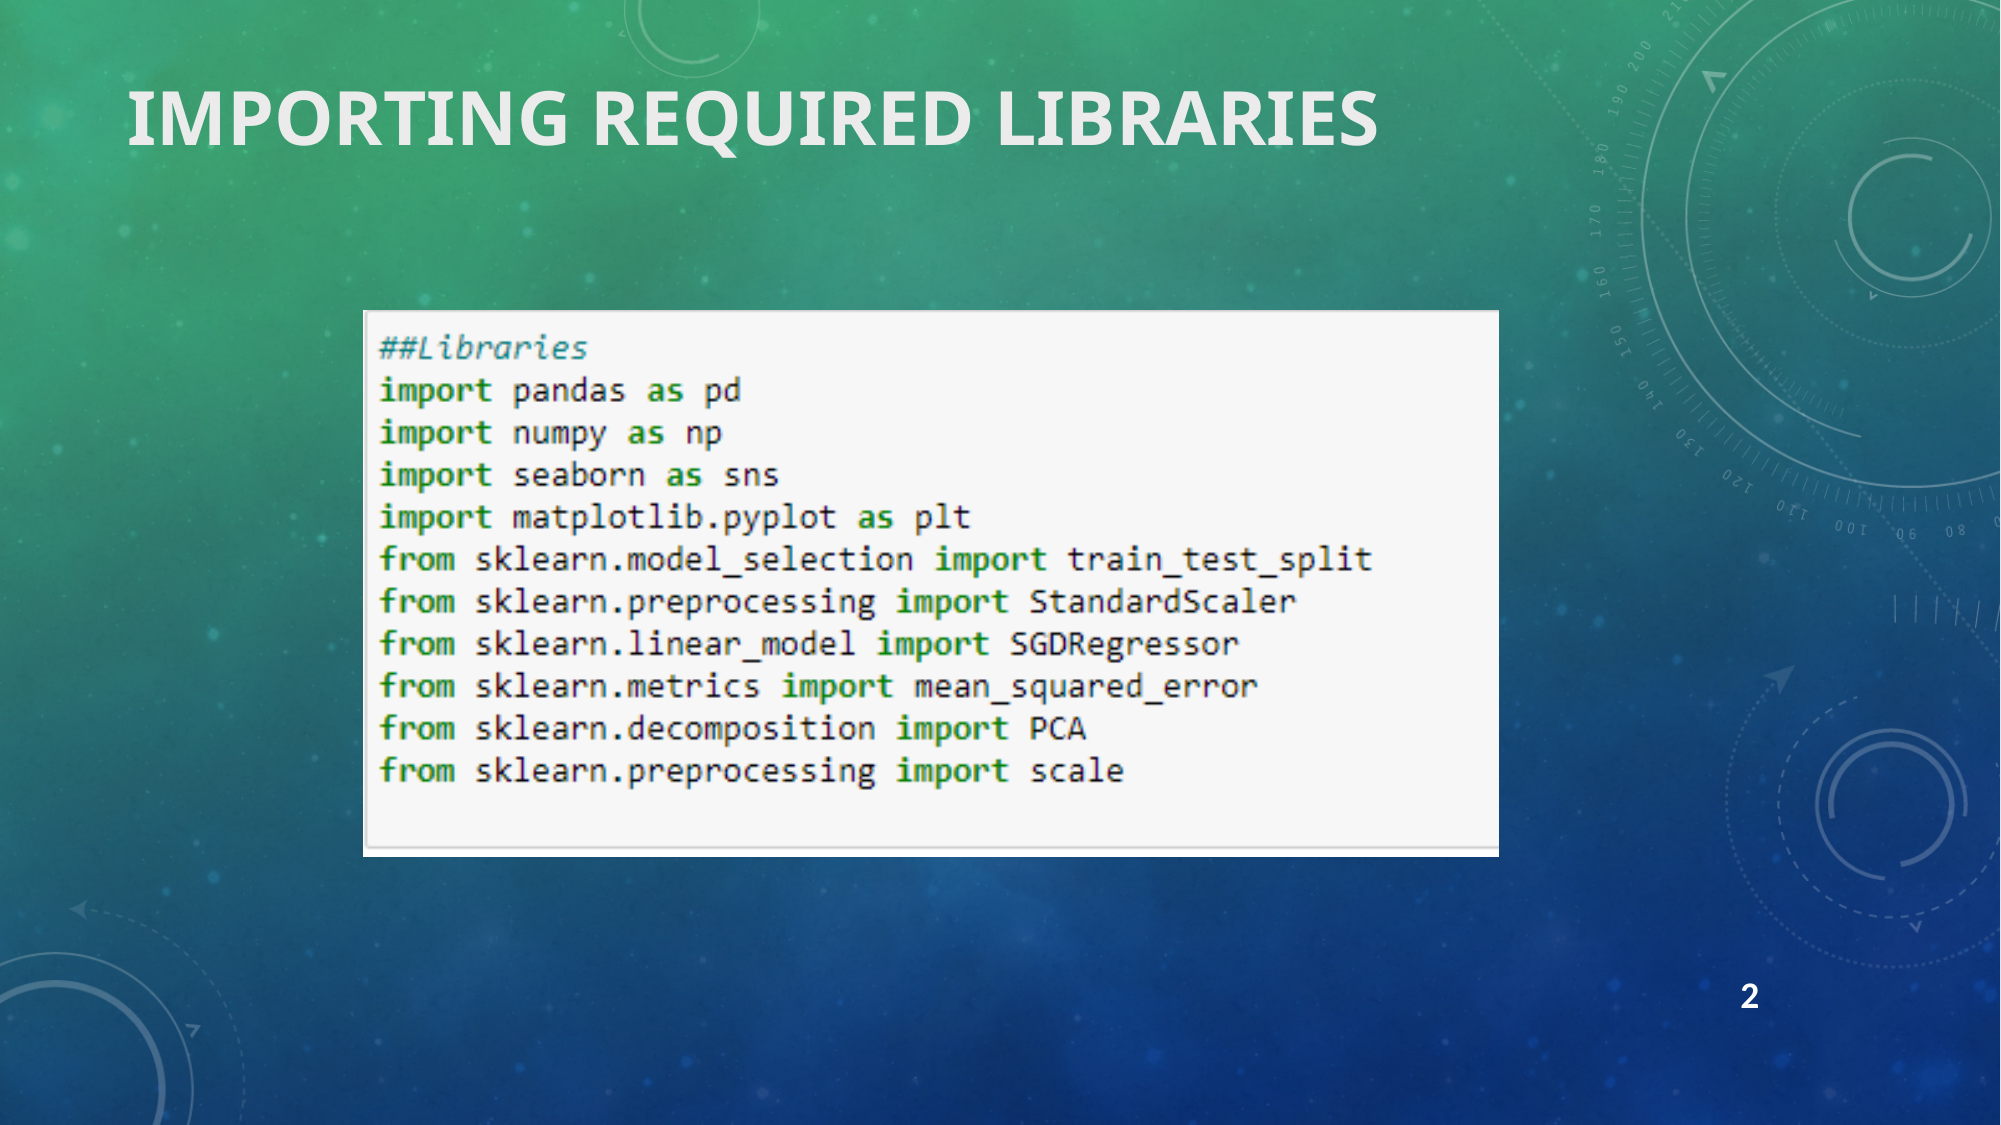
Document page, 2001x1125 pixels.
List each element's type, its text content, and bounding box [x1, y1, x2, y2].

slide_number 2 [1684, 963, 1775, 1025]
picture [0, 0, 2001, 1125]
title IMPORTING REQUIRED LIBRARIES [112, 27, 1418, 204]
